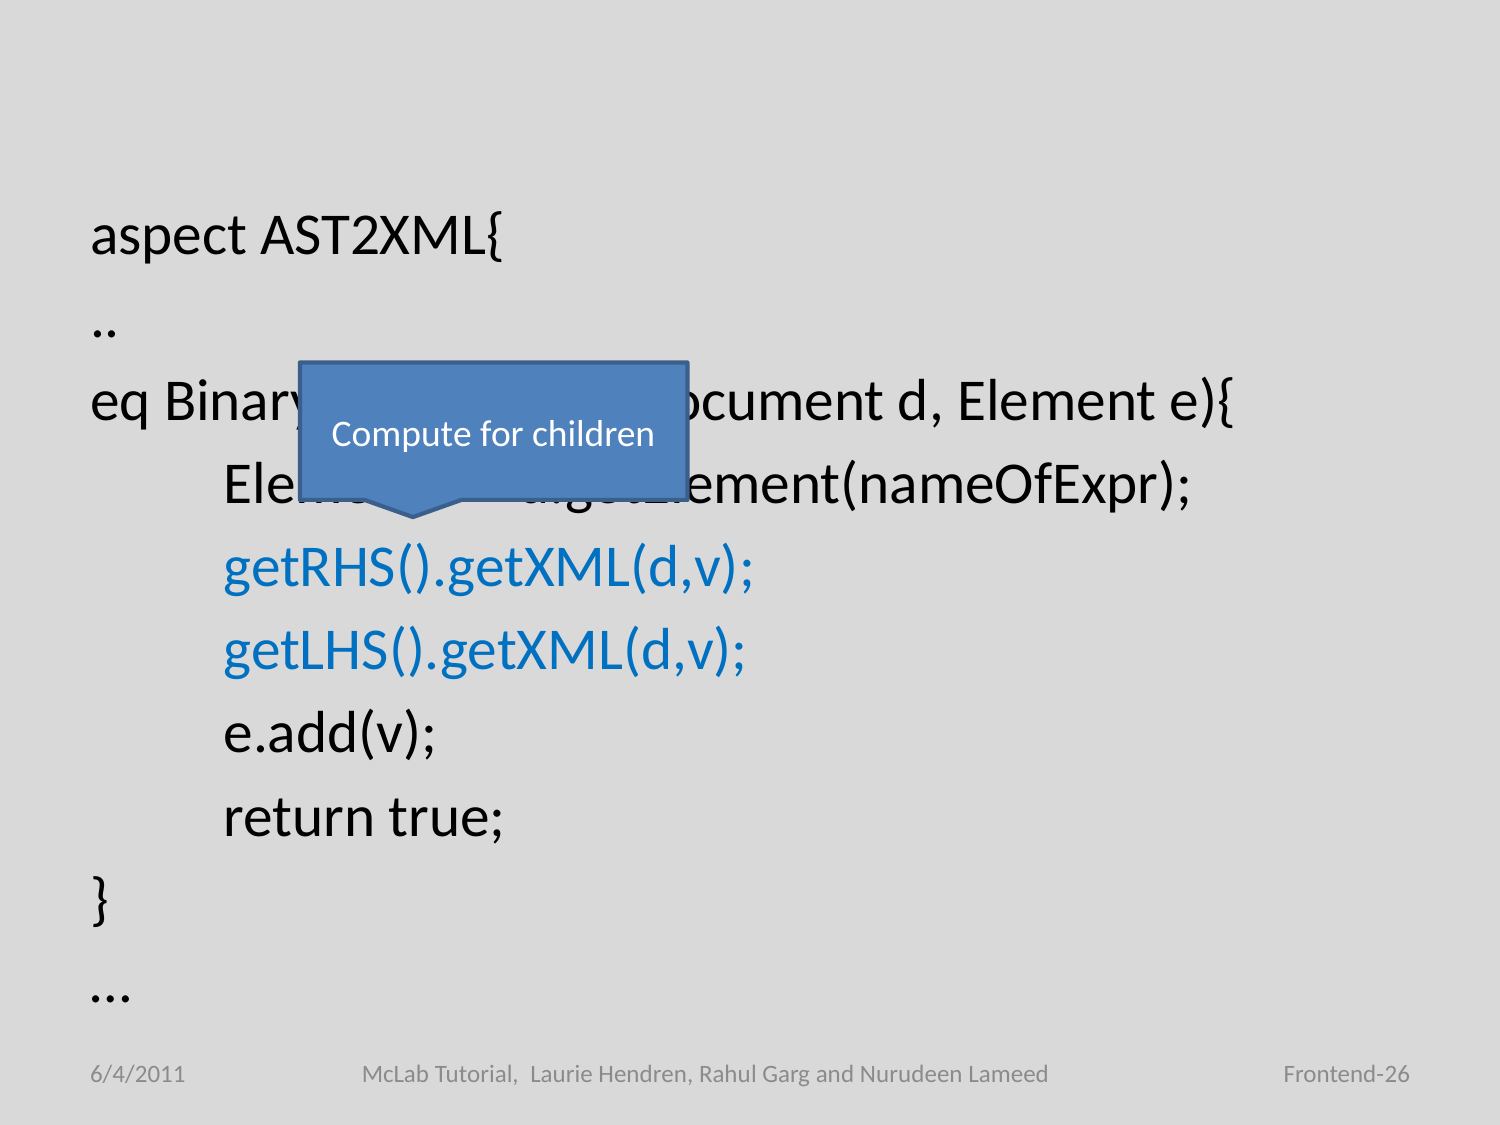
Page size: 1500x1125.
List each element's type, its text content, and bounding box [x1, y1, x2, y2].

footer McLab Tutorial, Laurie Hendren, Rahul Garg and Nurudeen Lameed [300, 1042, 1113, 1103]
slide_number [75, 1042, 213, 1103]
slide_number Frontend-26 [1224, 1042, 1425, 1103]
list aspect AST2XML{ .. eq BinaryExpr.getXML(Document d, Element e){ Element v = d.getElement(nameOfExpr); getRHS().getXML(d,v); getLHS().getXML(d,v); e.add(v); return true; } … [75, 187, 1425, 1025]
text_box Compute for children [297, 360, 690, 520]
